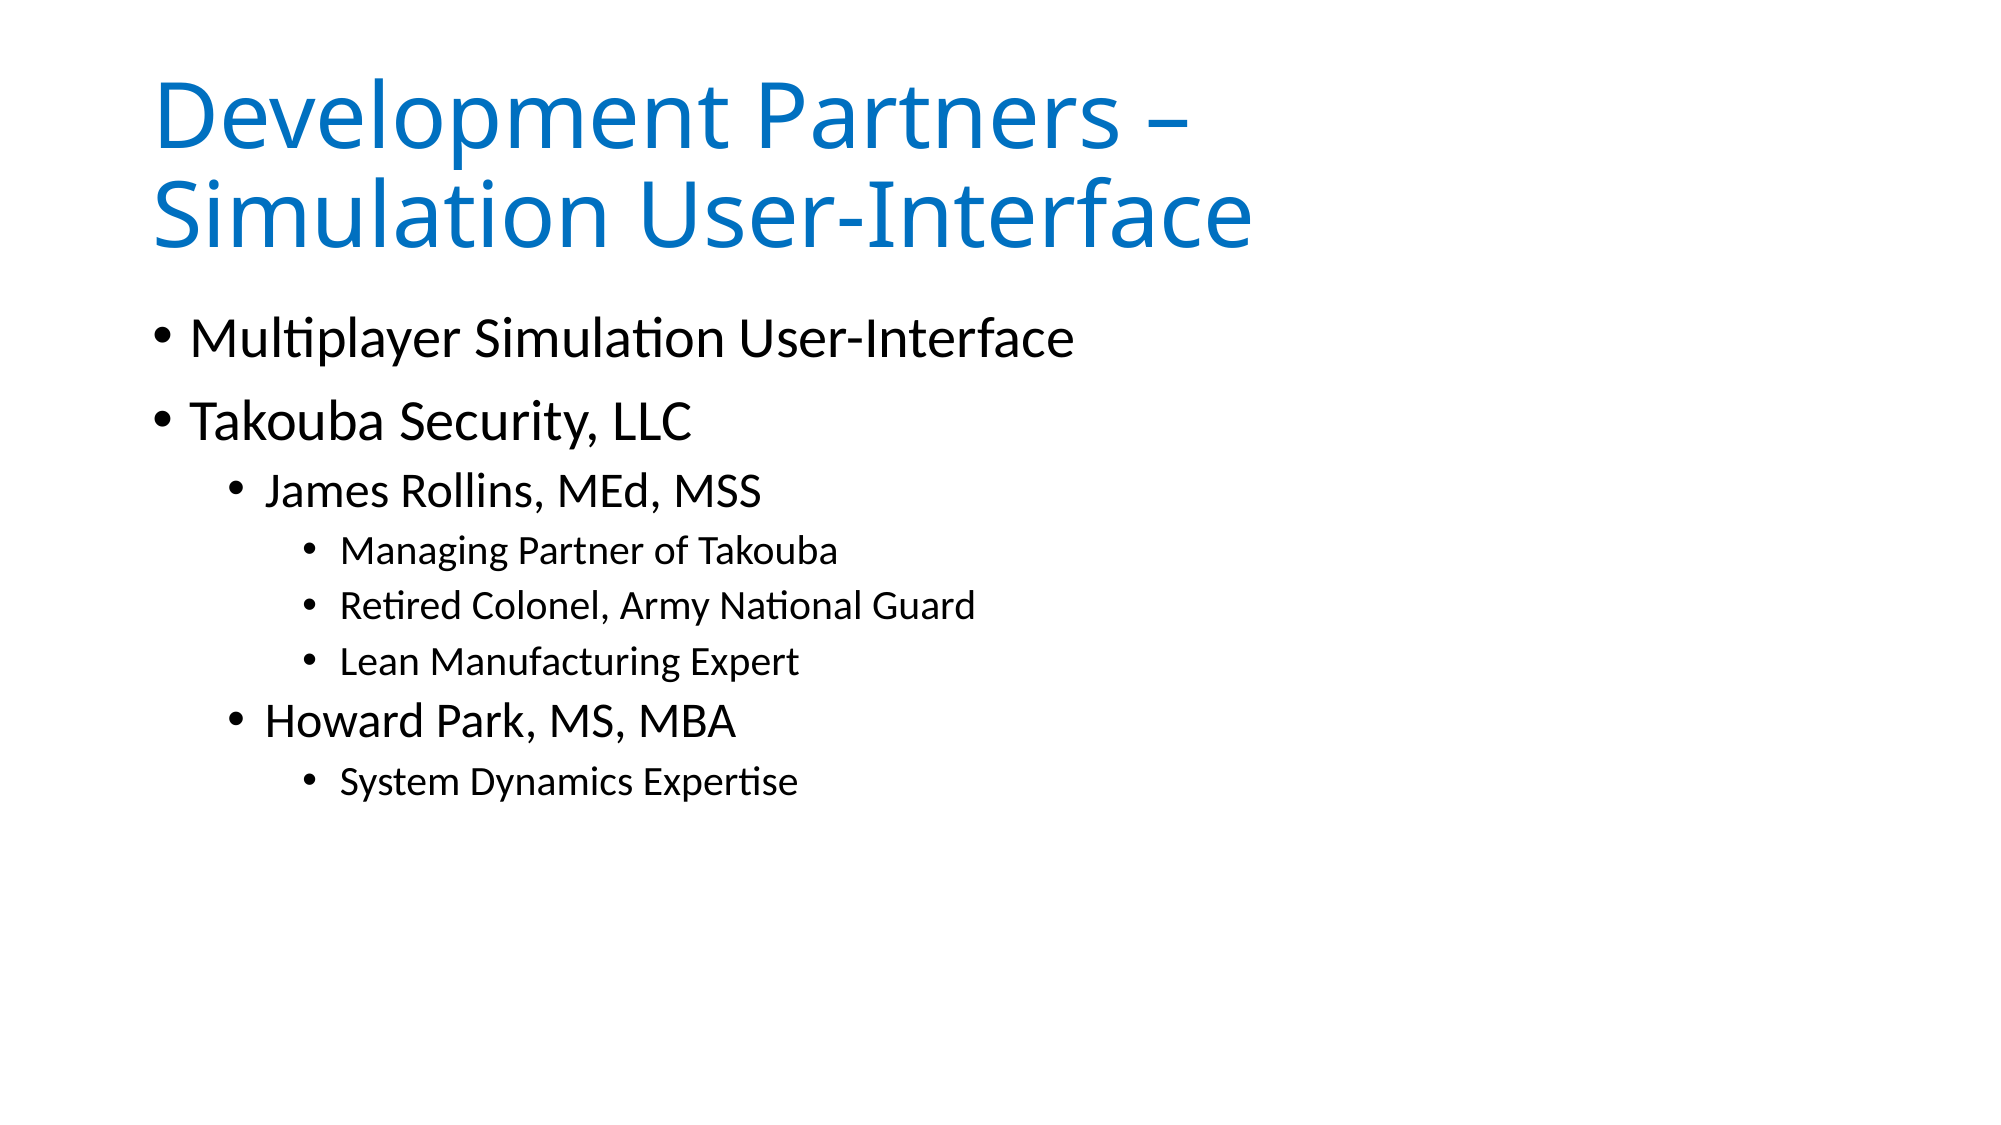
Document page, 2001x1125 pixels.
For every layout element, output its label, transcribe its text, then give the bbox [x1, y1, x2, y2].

list Multiplayer Simulation User-Interface Takouba Security, LLC James Rollins, MEd, MSS Managing Partner of Takouba Retired Colonel, Army National Guard Lean Manufacturing Expert Howard Park, MS, MBA System Dynamics Expertise [137, 299, 1863, 1014]
title Development Partners – Simulation User-Interface [137, 59, 1863, 278]
